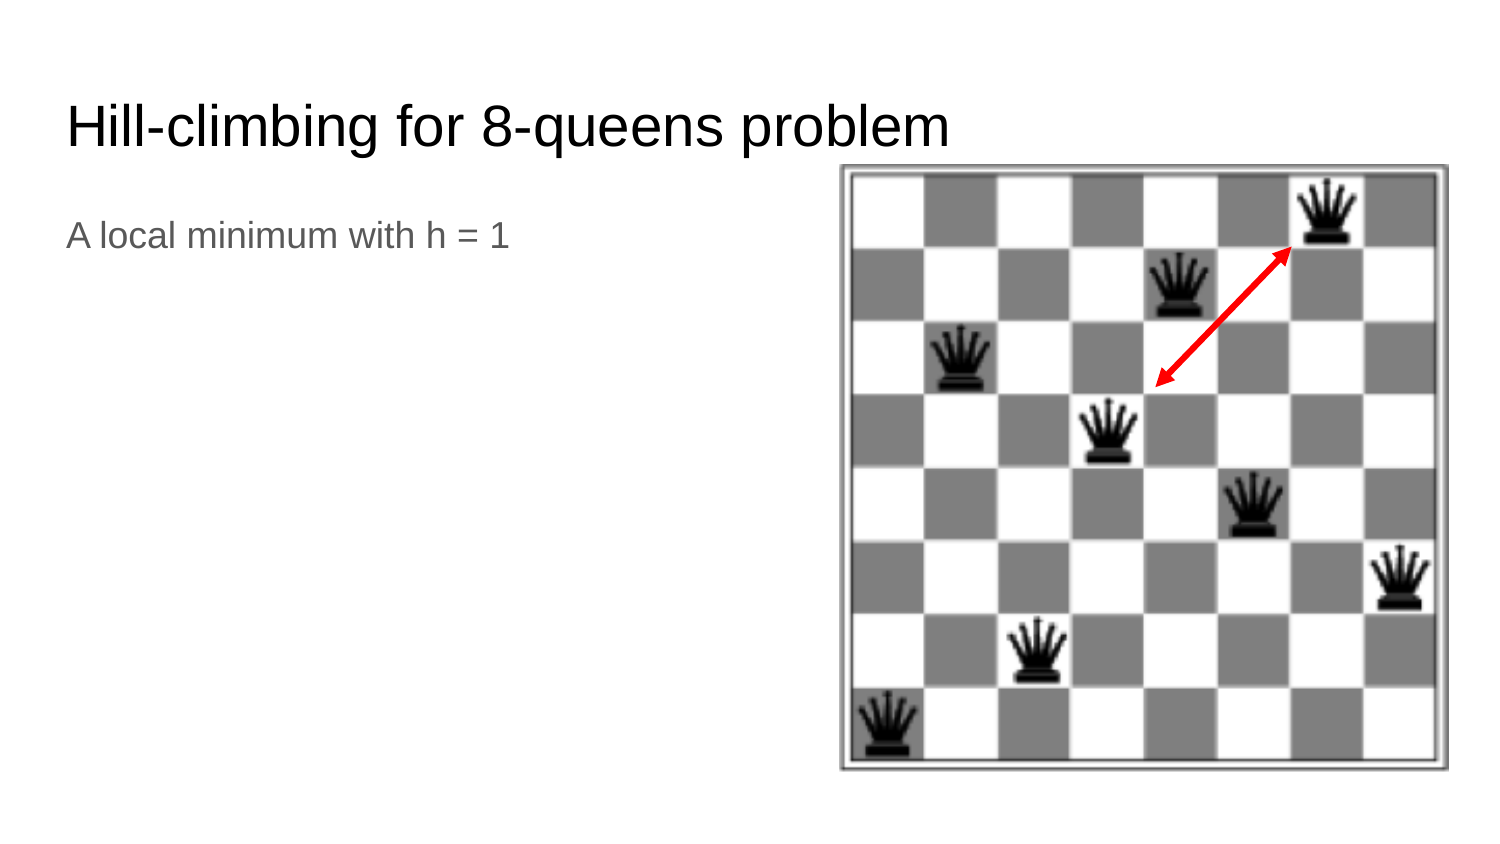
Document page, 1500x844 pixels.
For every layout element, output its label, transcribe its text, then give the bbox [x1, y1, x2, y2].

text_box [1155, 246, 1292, 388]
picture [839, 164, 1450, 774]
title Hill-climbing for 8-queens problem [51, 72, 1449, 167]
list A local minimum with h = 1 [51, 189, 834, 750]
